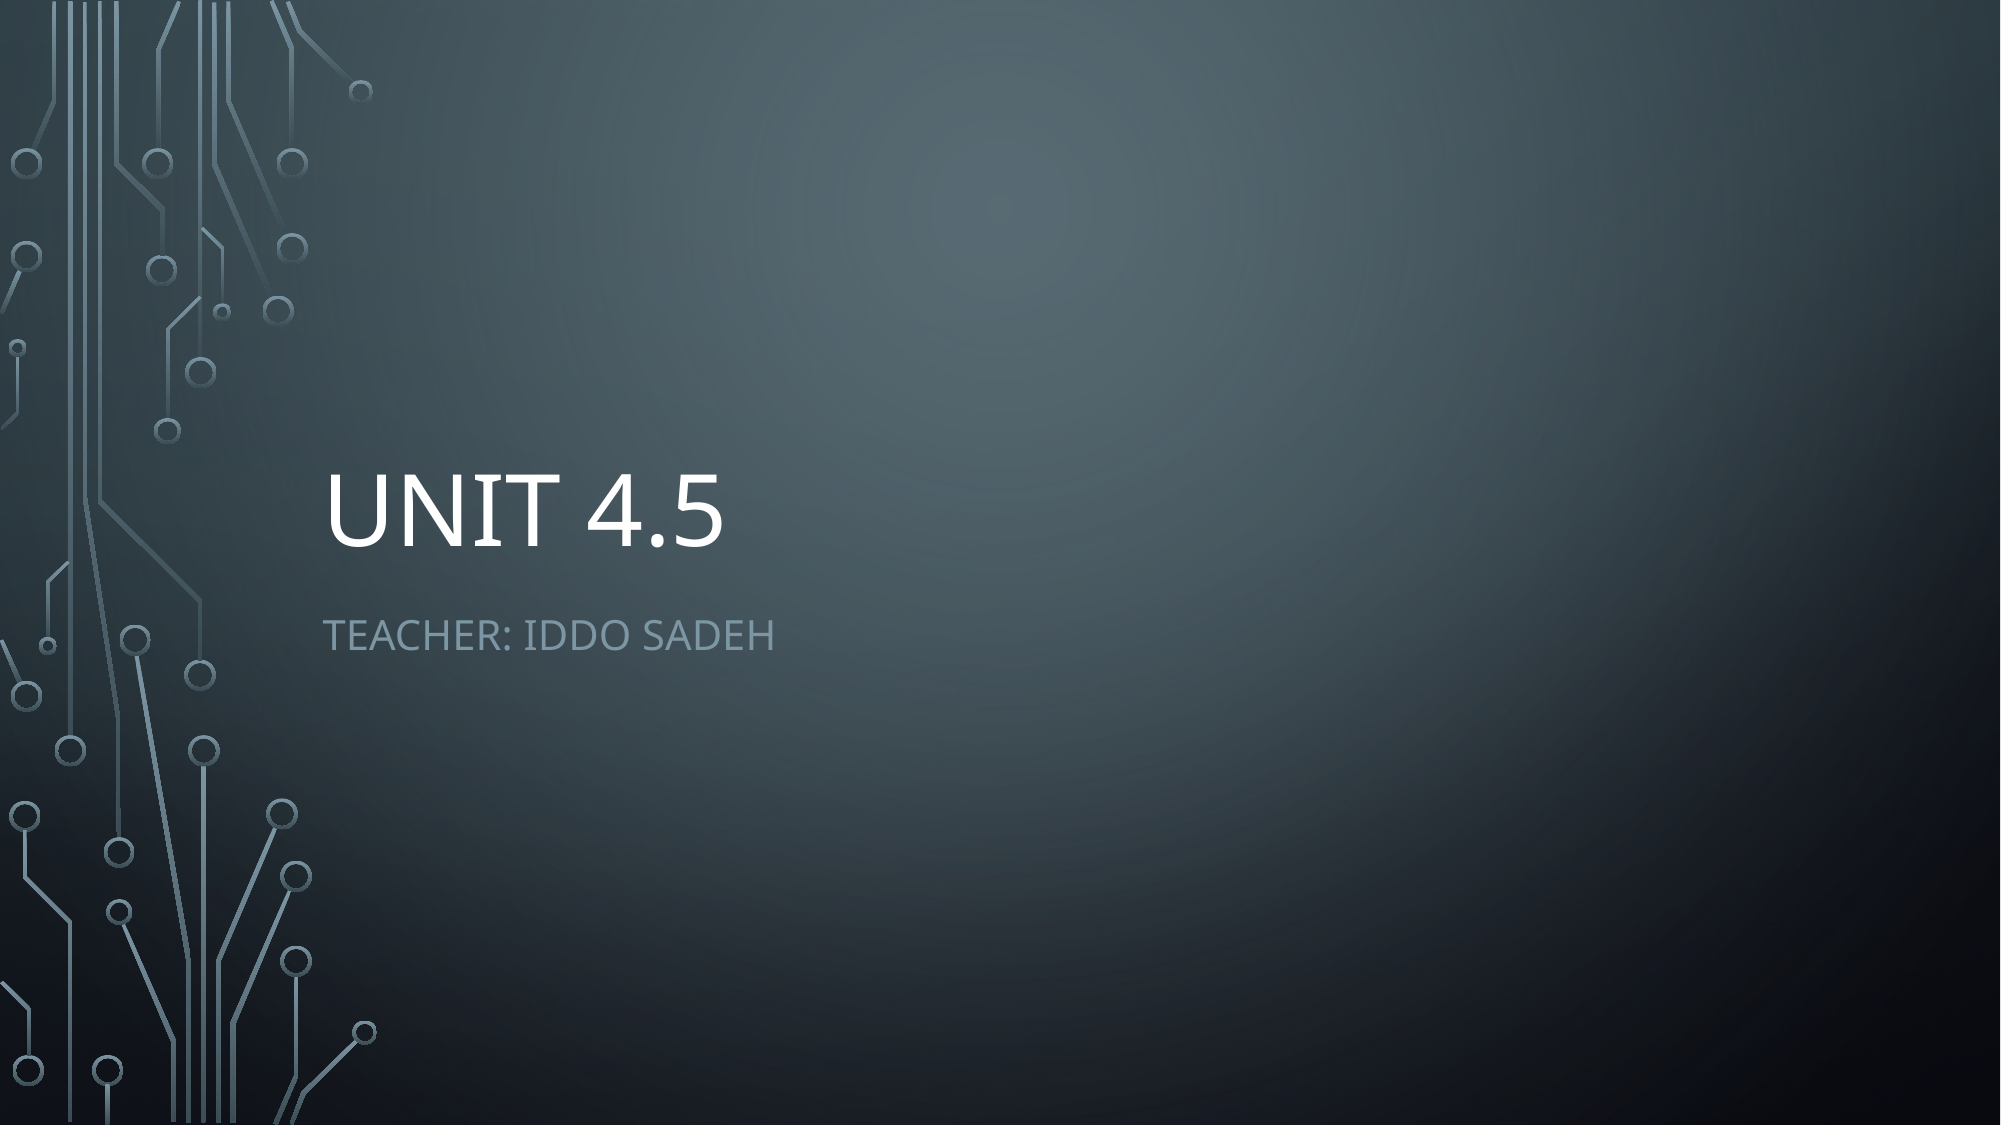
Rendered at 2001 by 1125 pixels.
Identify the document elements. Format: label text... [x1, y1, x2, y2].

title Unit 4.5 [307, 184, 1750, 576]
subtitle Teacher: iddo sadeh [307, 590, 1750, 863]
